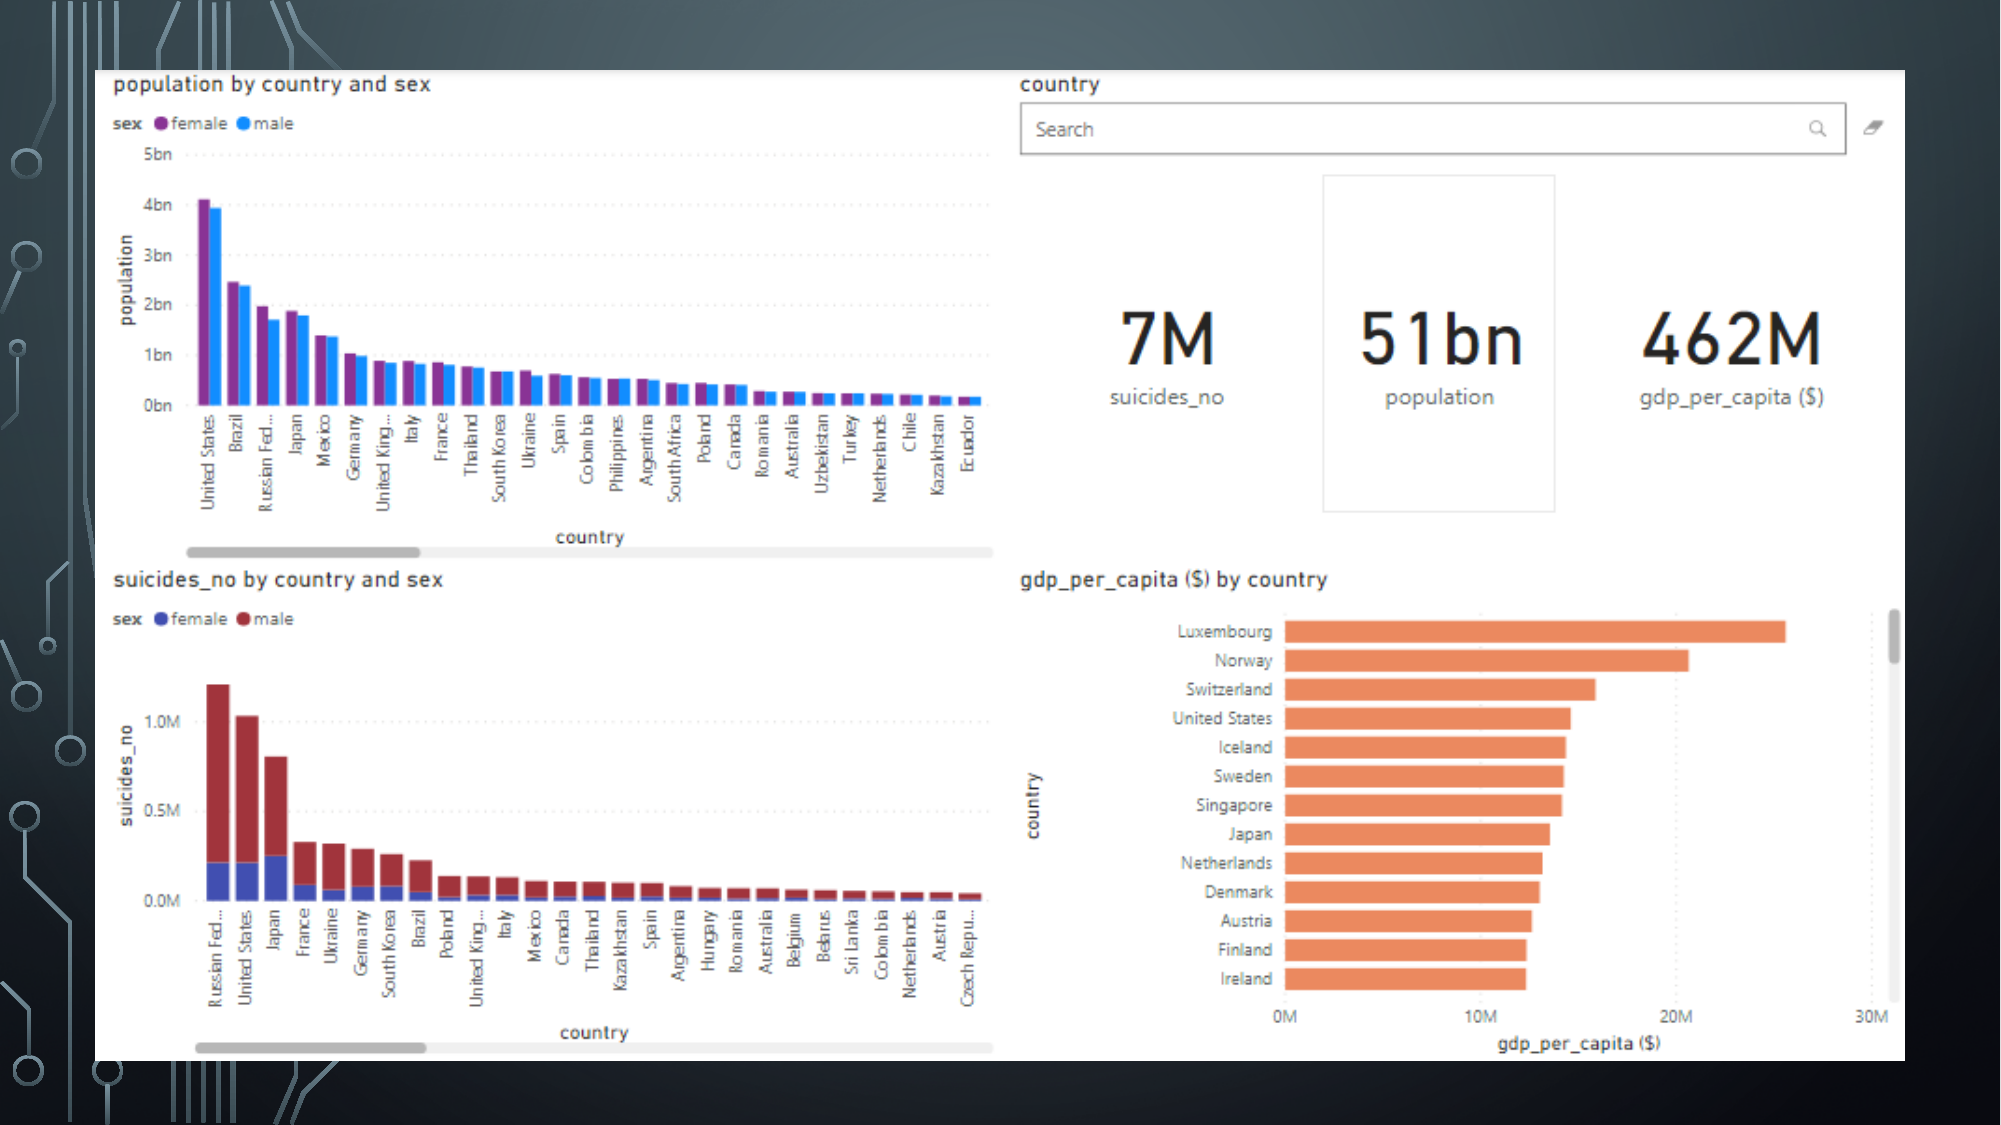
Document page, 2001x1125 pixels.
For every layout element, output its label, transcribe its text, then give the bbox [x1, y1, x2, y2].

title results [385, 64, 1713, 70]
picture [95, 70, 1905, 1061]
